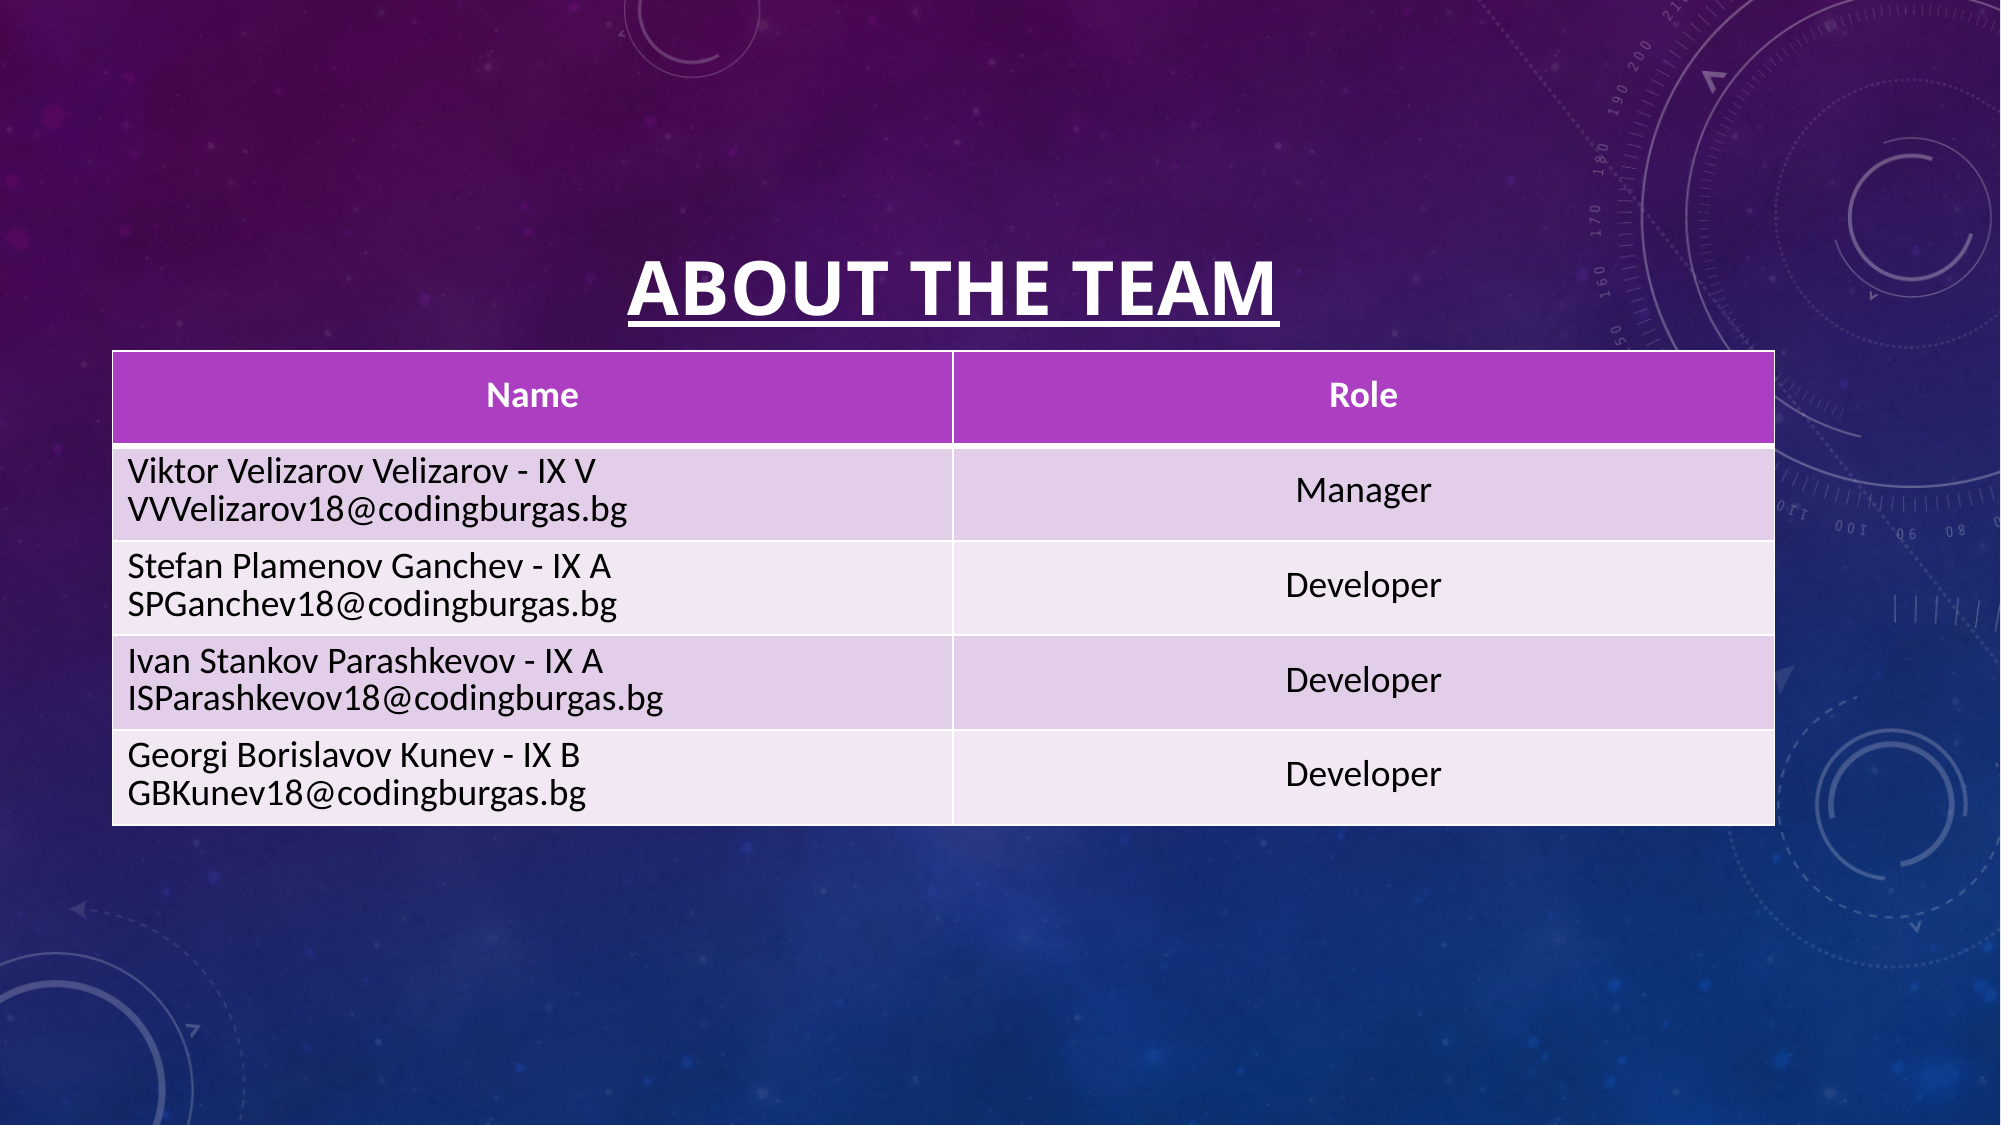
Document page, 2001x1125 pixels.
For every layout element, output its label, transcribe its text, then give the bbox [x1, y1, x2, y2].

table_header Name [113, 352, 952, 443]
table_cell Georgi Borislavov Kunev - IX B GBKunev18@codingburgas.bg [113, 731, 952, 824]
table_cell Developer [954, 542, 1774, 634]
table_cell Developer [954, 636, 1774, 729]
picture [0, 0, 2001, 1125]
table_cell Developer [954, 731, 1774, 824]
table_header Role [954, 352, 1774, 443]
title ABOUT THe TEAM [123, 166, 1786, 406]
table_cell Ivan Stankov Parashkevov - IX A ISParashkevov18@codingburgas.bg [113, 636, 952, 729]
table_cell Stefan Plamenov Ganchev - IX A SPGanchev18@codingburgas.bg [113, 542, 952, 634]
table_cell Viktor Velizarov Velizarov - IX V VVVelizarov18@codingburgas.bg [113, 449, 952, 540]
table_cell Manager [954, 449, 1774, 540]
